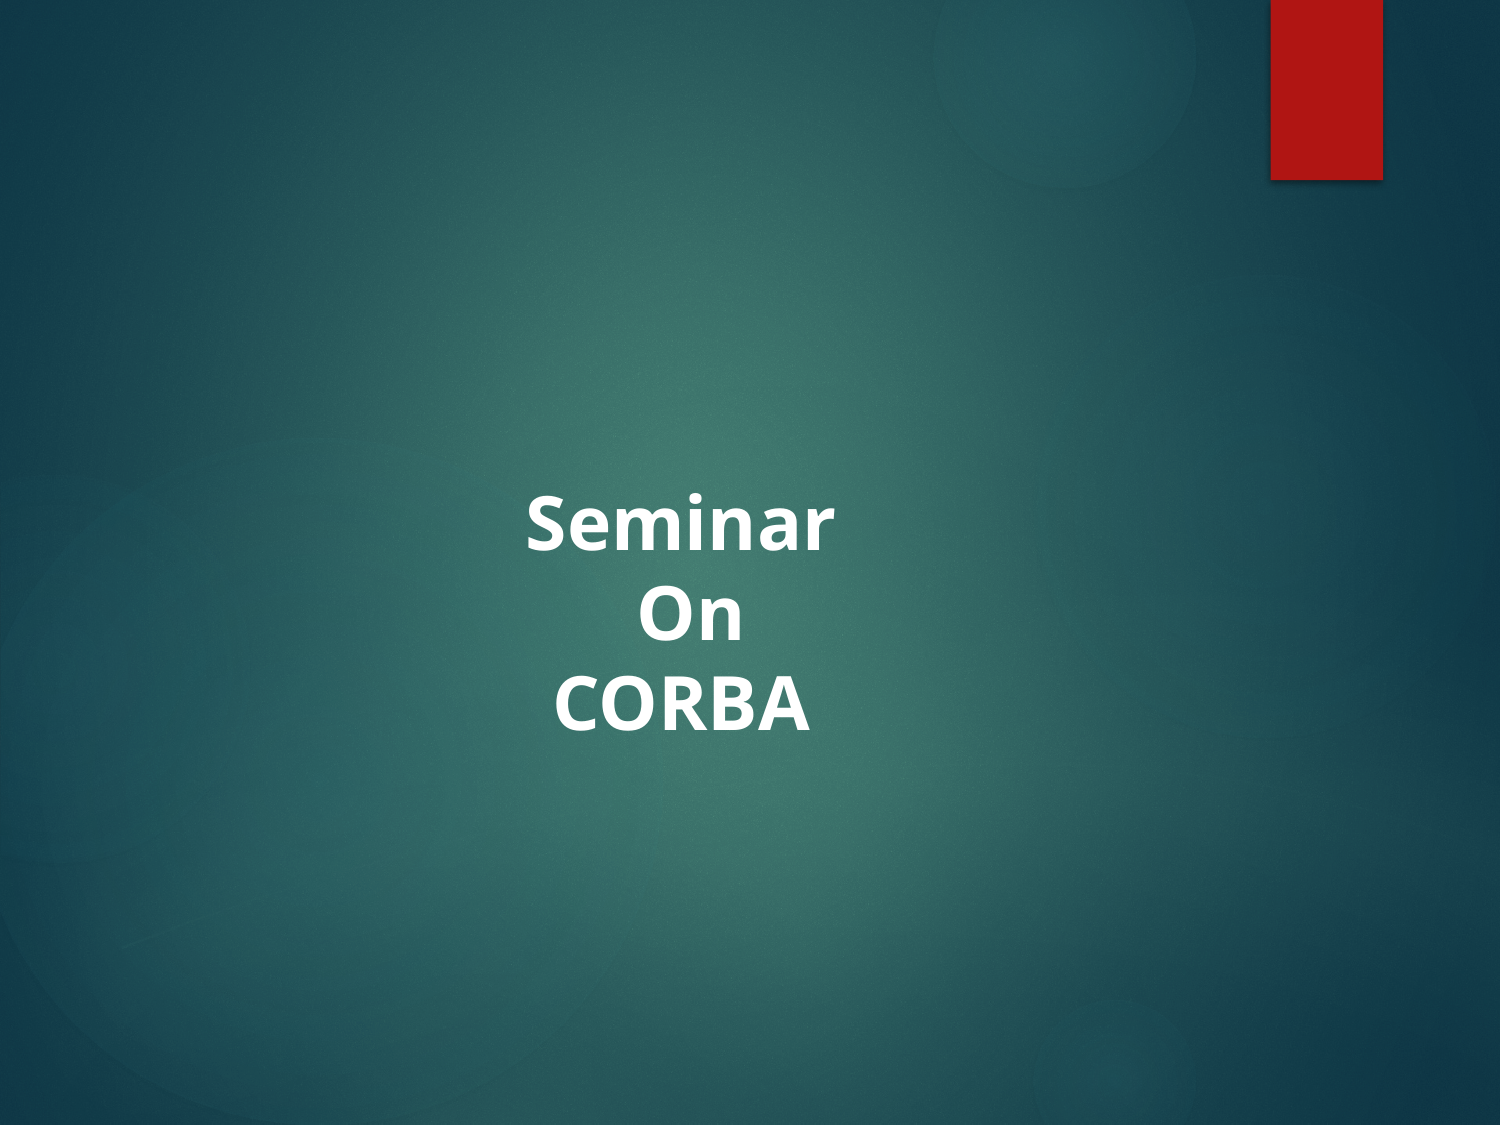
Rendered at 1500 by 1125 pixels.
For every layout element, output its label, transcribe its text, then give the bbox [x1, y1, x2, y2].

text_box Seminar On CORBA [271, 467, 1091, 753]
